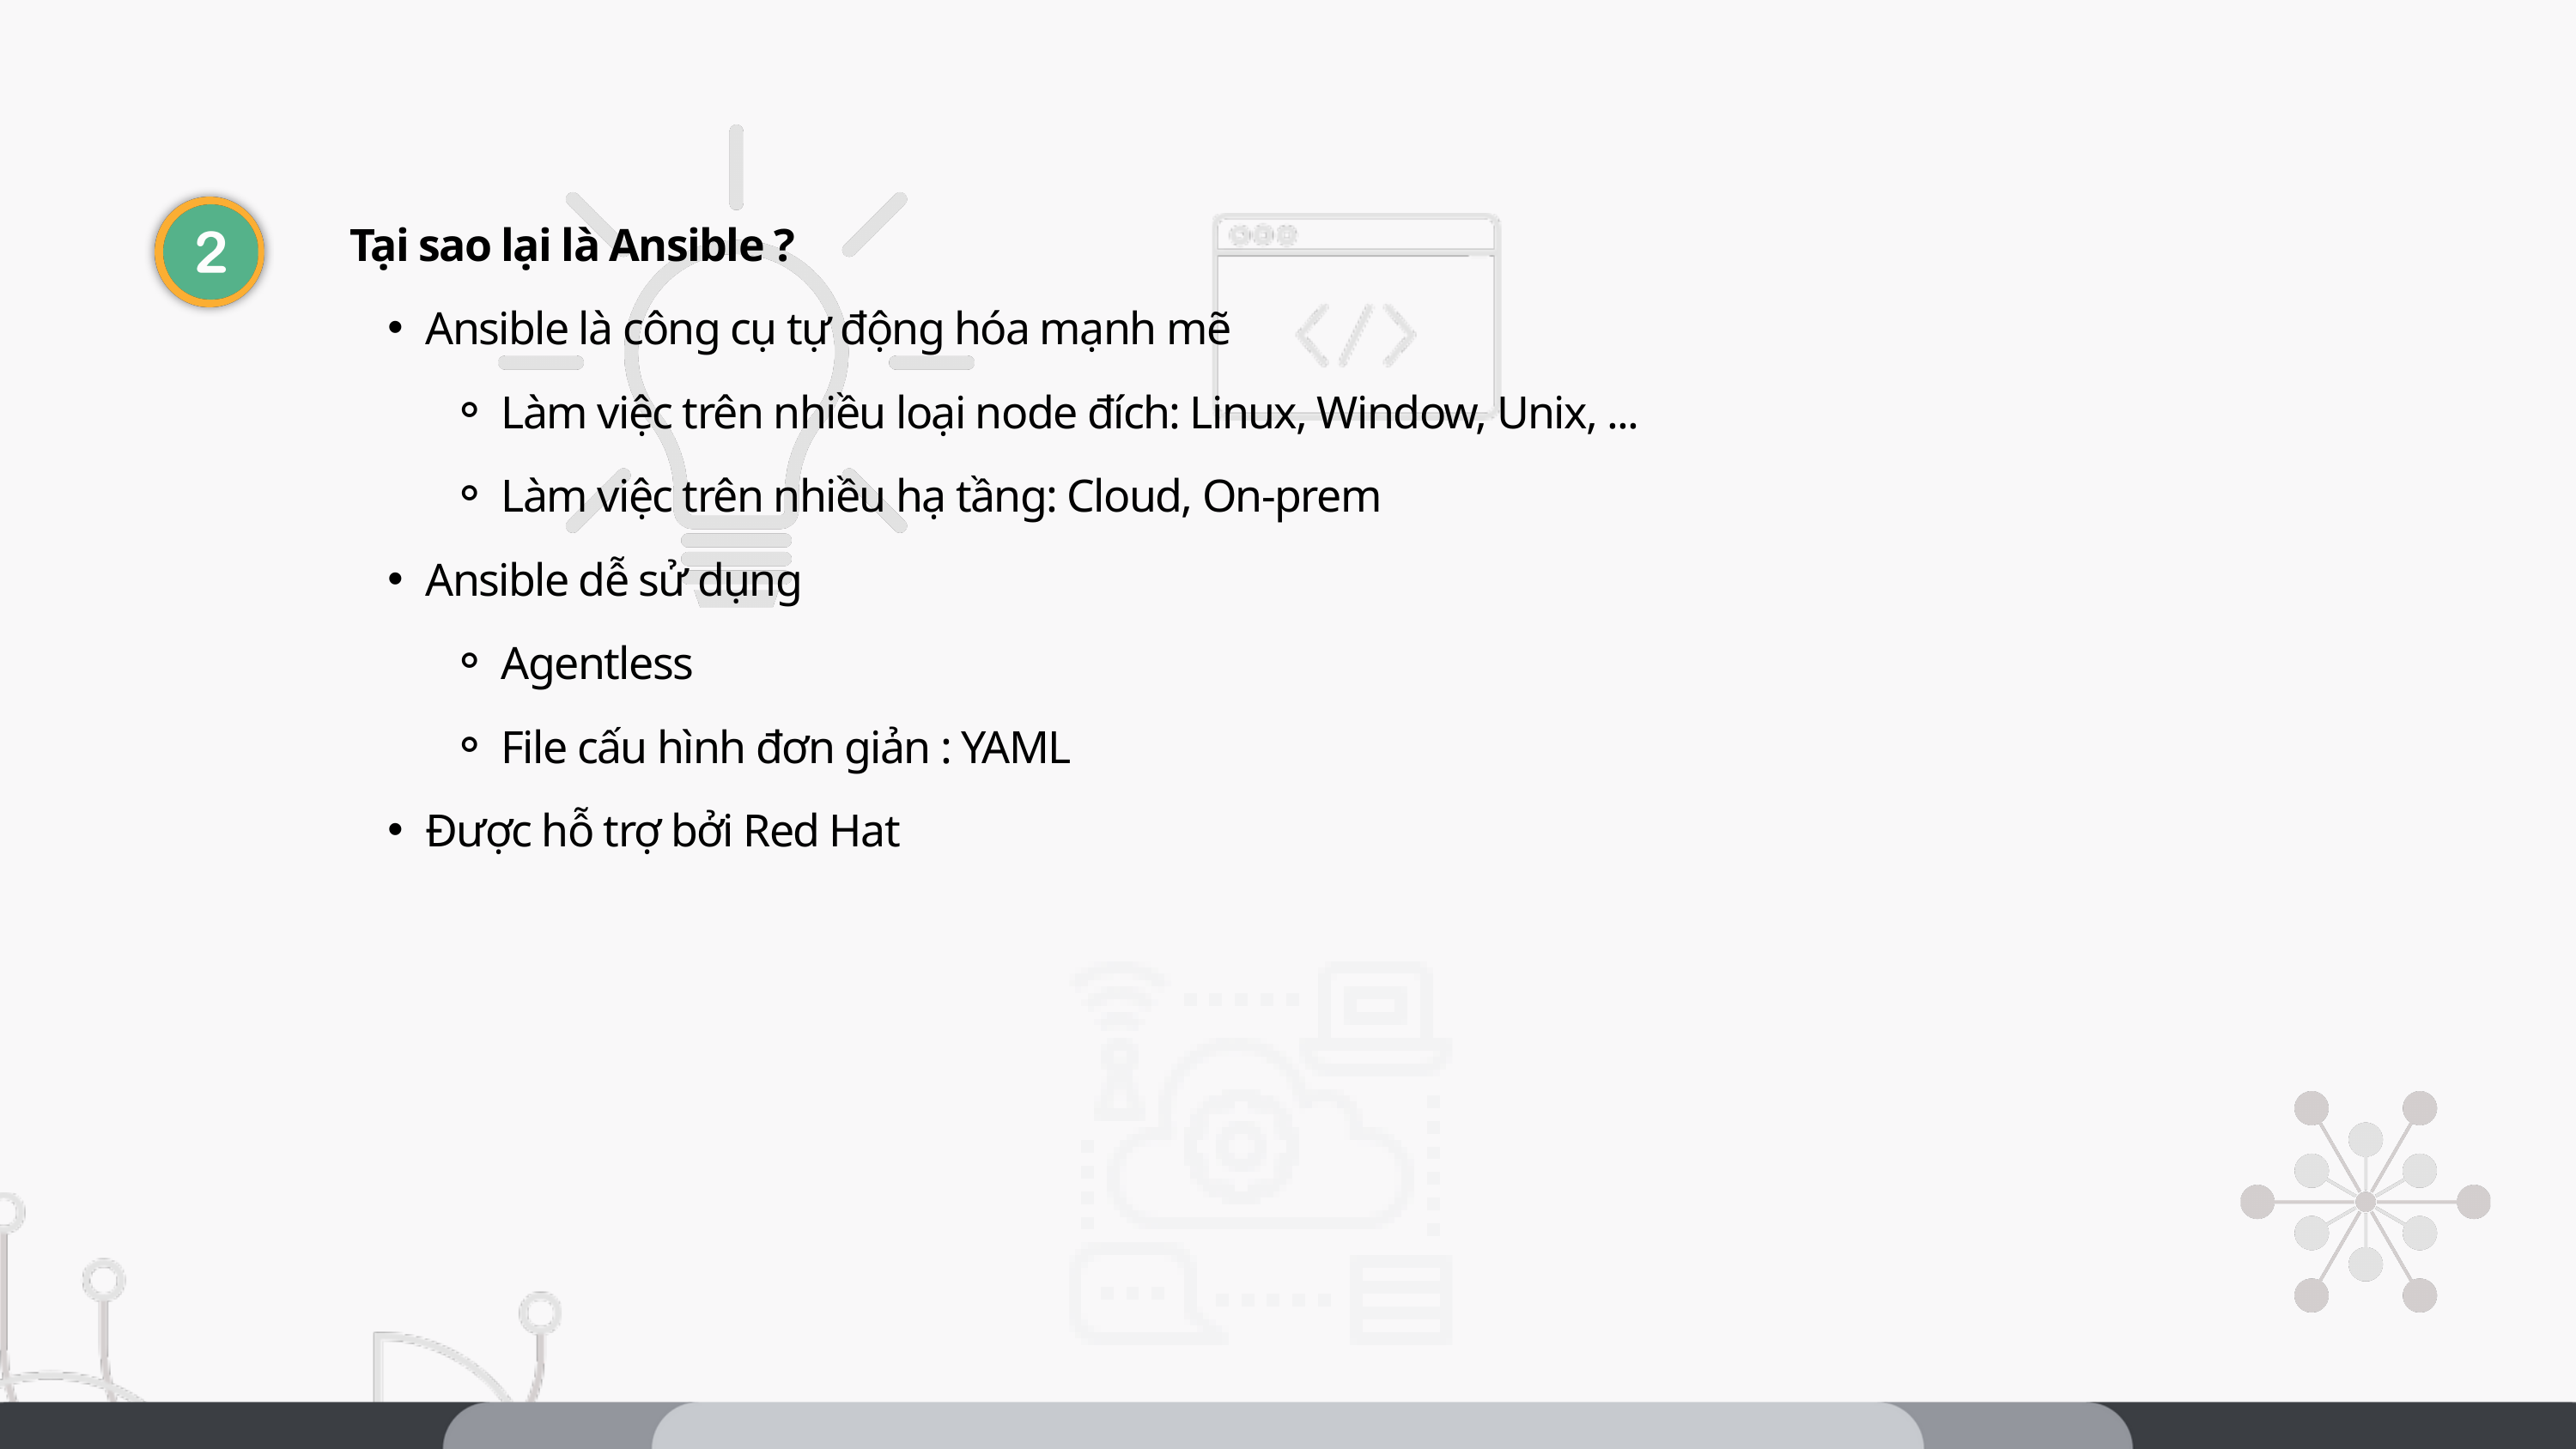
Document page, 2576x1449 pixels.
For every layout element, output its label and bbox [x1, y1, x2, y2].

text_box [0, 124, 2491, 1449]
text_box [2494, 1389, 2576, 1449]
